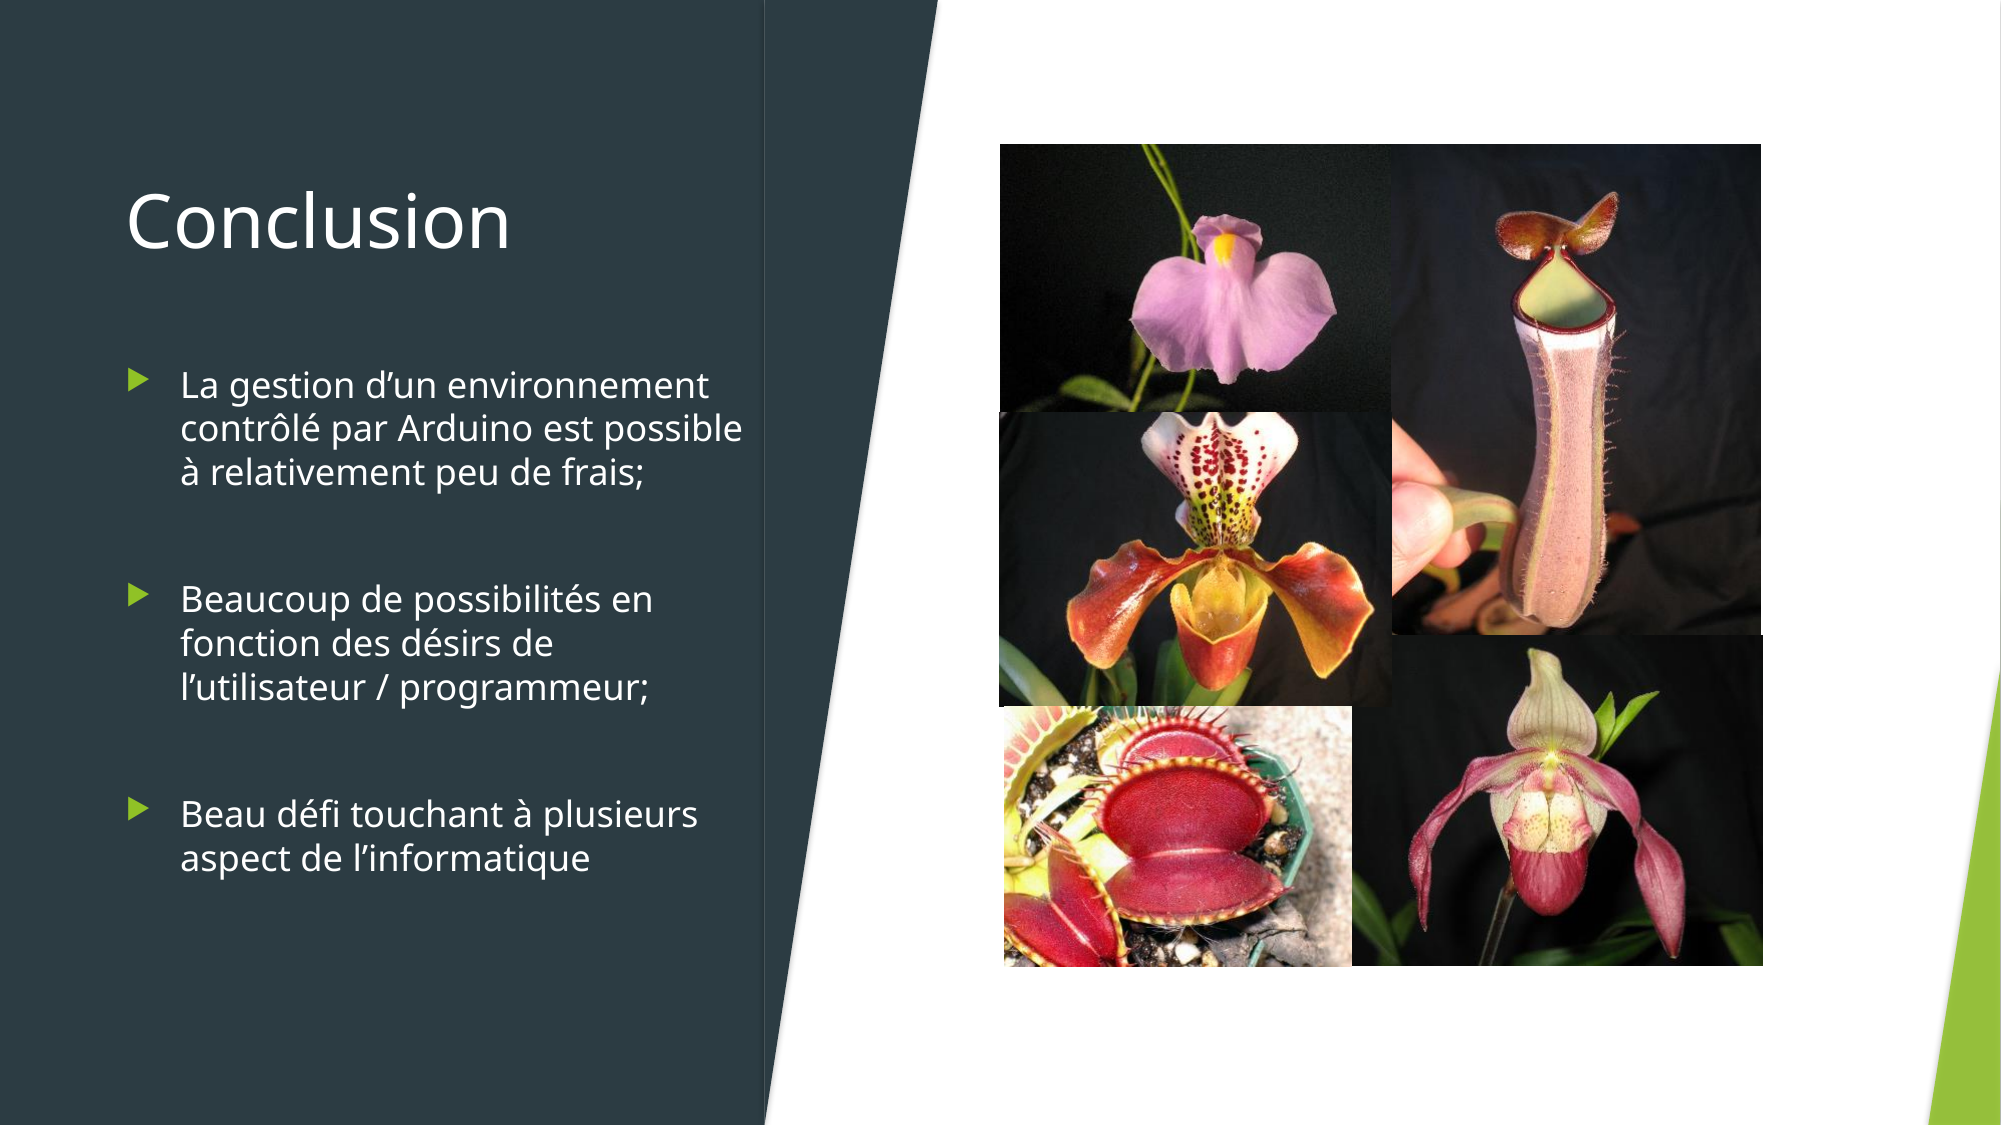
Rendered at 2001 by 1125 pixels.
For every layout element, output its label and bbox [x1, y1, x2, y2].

picture [999, 143, 1763, 968]
text_box [0, 0, 2000, 1125]
